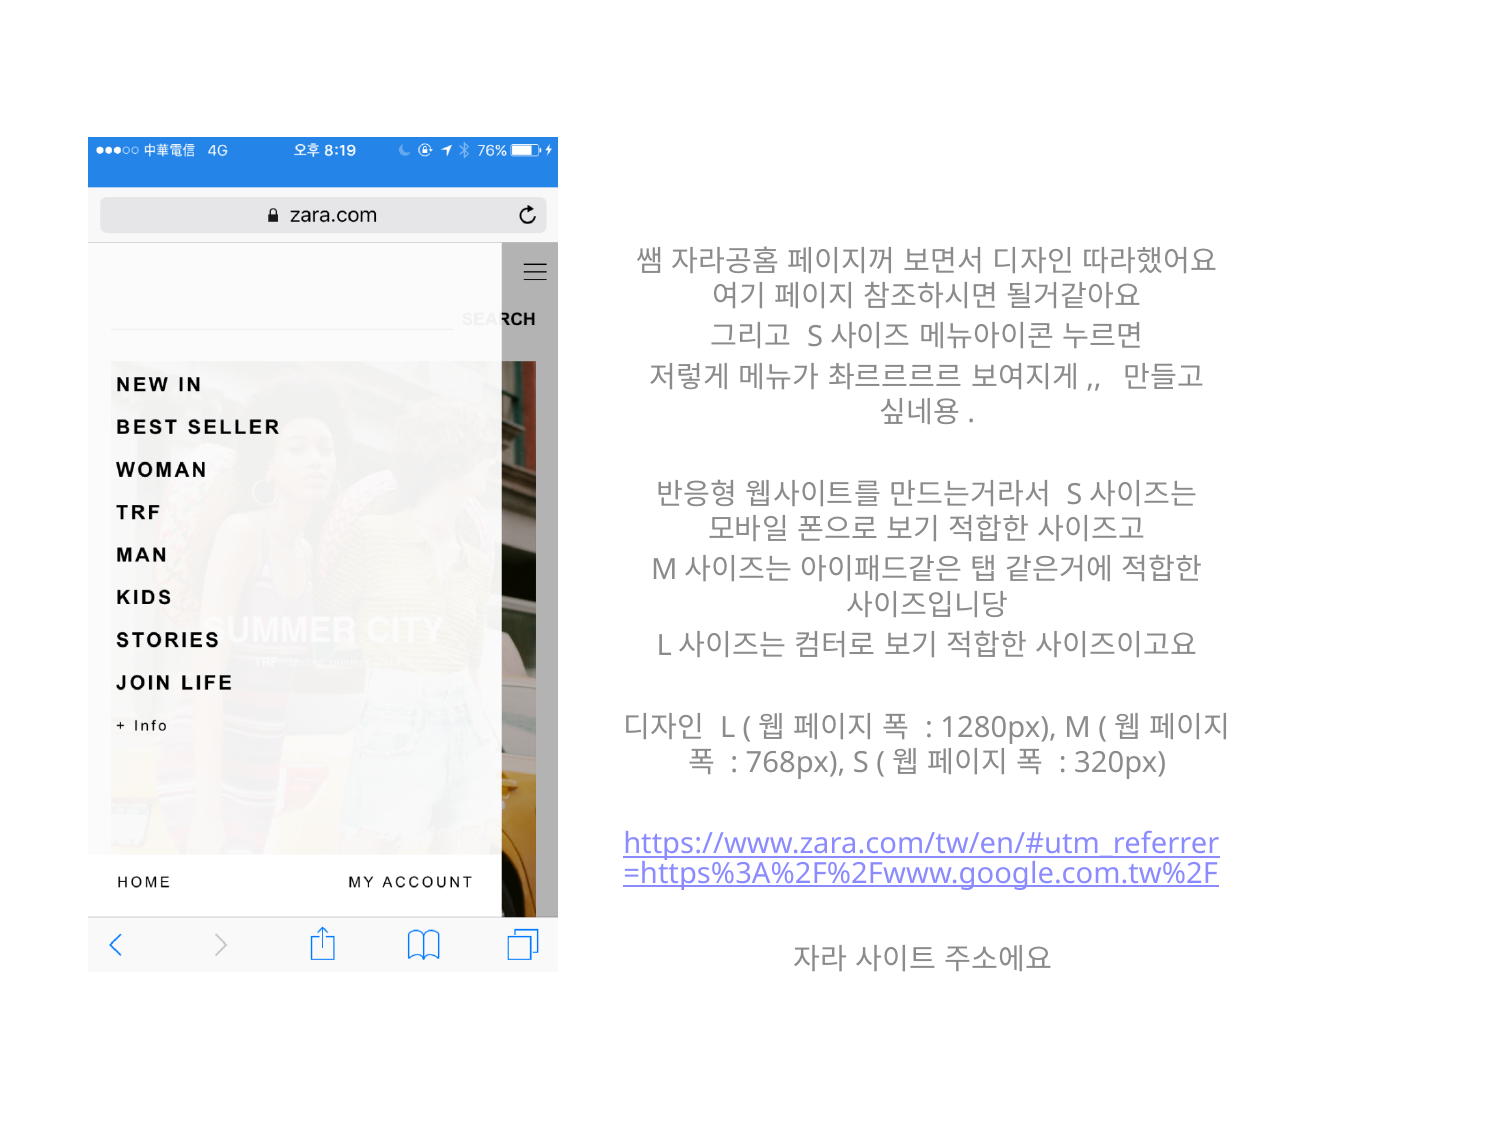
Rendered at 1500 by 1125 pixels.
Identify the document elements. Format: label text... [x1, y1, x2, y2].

picture [88, 136, 558, 972]
subtitle 쌤 자라공홈 페이지꺼 보면서 디자인 따라했어요 여기 페이지 참조하시면 될거같아요 그리고 S사이즈 메뉴아이콘 누르면 저렇게 메뉴가 촤르르르르 보여지게,, 만들고 싶네용. 반응형 웹사이트를 만드는거라서 S사이즈는 모바일 폰으로 보기 적합한 사이즈고 M사이즈는 아이패드같은 탭 같은거에 적합한 사이즈입니당 L사이즈는 컴터로 보기 적합한 사이즈이고요 디자인 L (웹 페이지 폭 : 1280px), M (웹 페이지 폭 : 768px), S (웹 페이지 폭 : 320px) https://www.zara.com/tw/en/#utm_referrer=https%3A%2F%2Fwww.google.com.tw%2F 자라 사이트 주소에요 [608, 234, 1247, 870]
